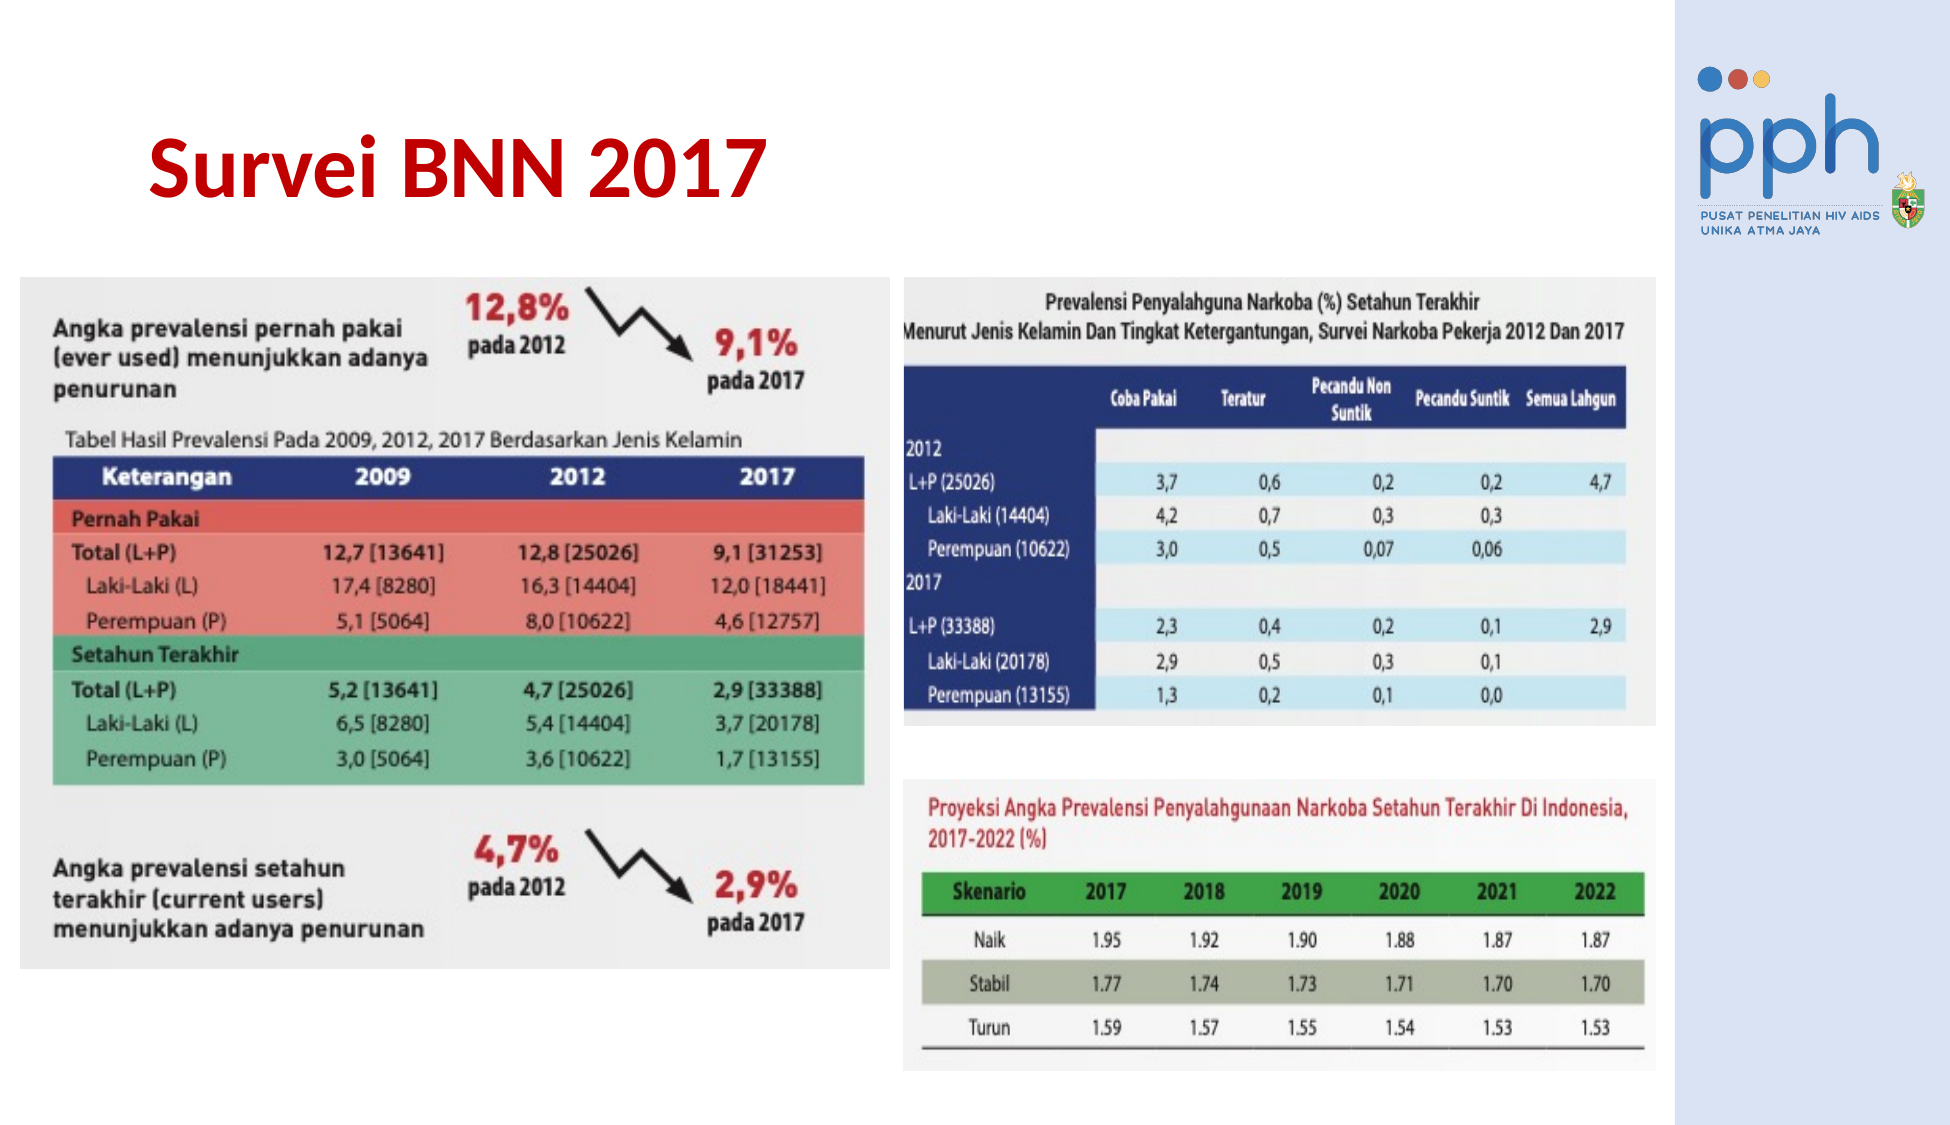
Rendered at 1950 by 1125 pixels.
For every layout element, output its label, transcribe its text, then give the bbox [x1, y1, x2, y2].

title Survei BNN 2017 [134, 59, 863, 277]
picture [903, 779, 1656, 1071]
picture [1657, 56, 1933, 243]
picture [903, 277, 1656, 726]
picture [20, 277, 890, 969]
